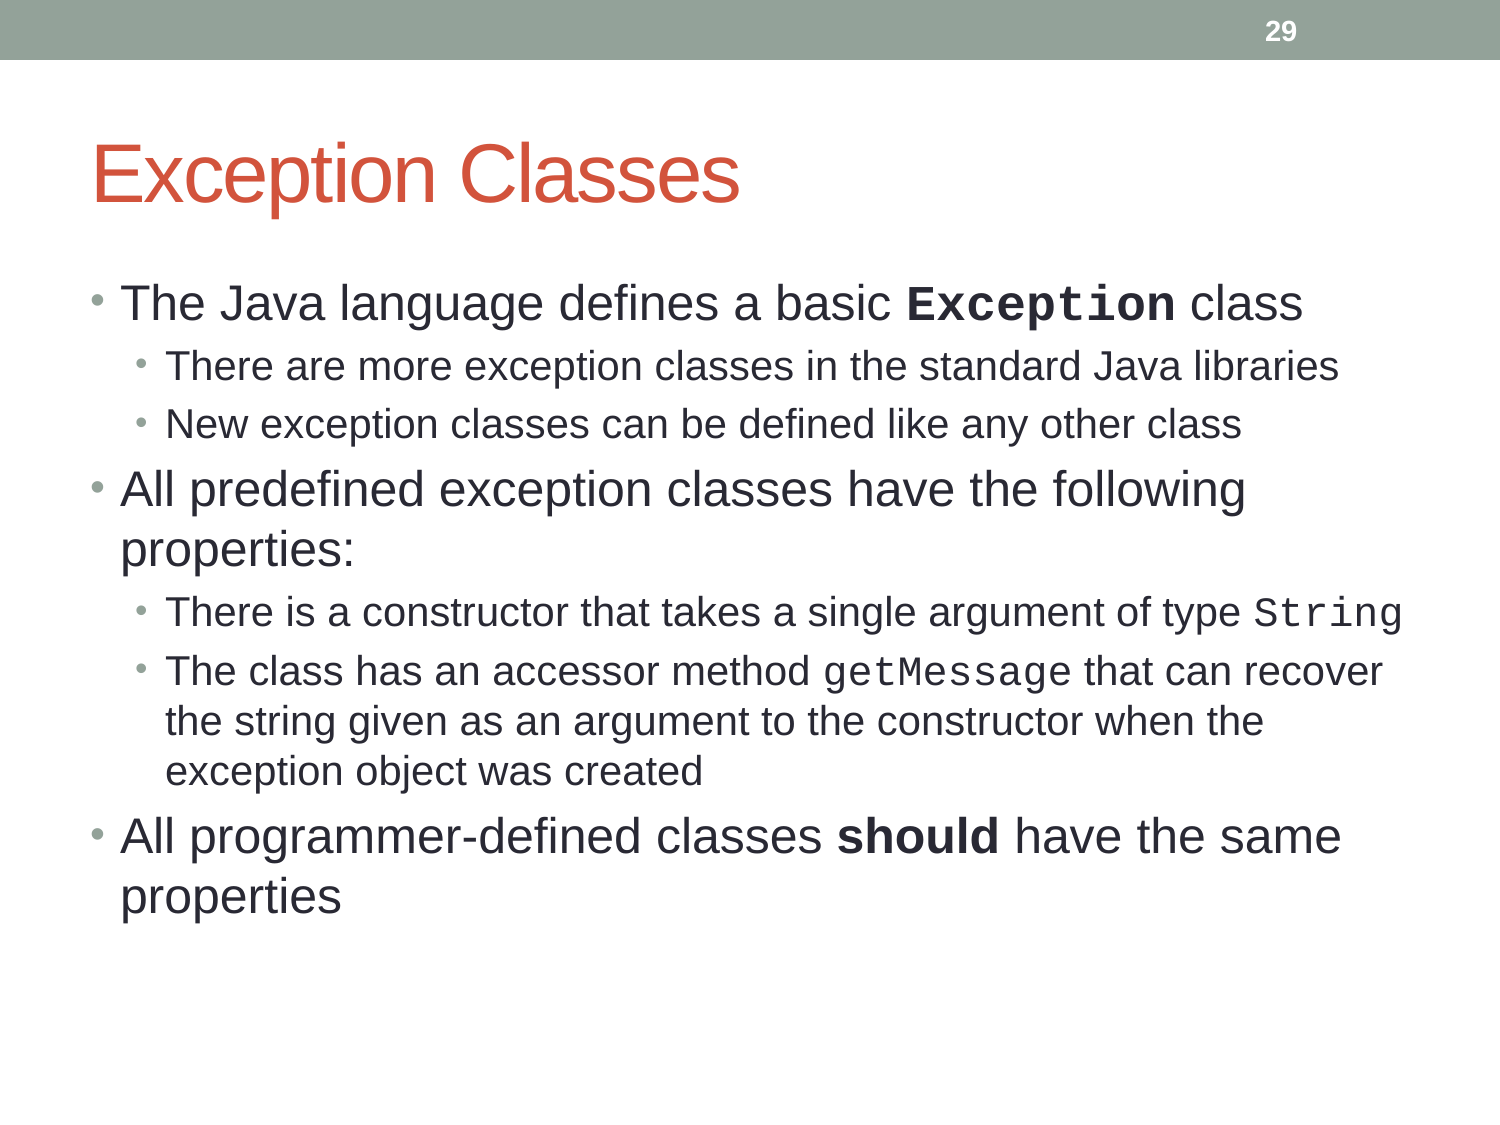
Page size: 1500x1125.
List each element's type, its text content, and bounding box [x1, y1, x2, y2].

title Exception Classes [75, 87, 1425, 250]
slide_number 29 [1250, 3, 1425, 57]
list The Java language defines a basic Exception class There are more exception classes in the standard Java libraries New exception classes can be defined like any other class All predefined exception classes have the following properties: There is a constructor that takes a single argument of type String The class has an accessor method getMessage that can recover the string given as an argument to the constructor when the exception object was created All programmer-defined classes should have the same properties [75, 262, 1425, 1063]
